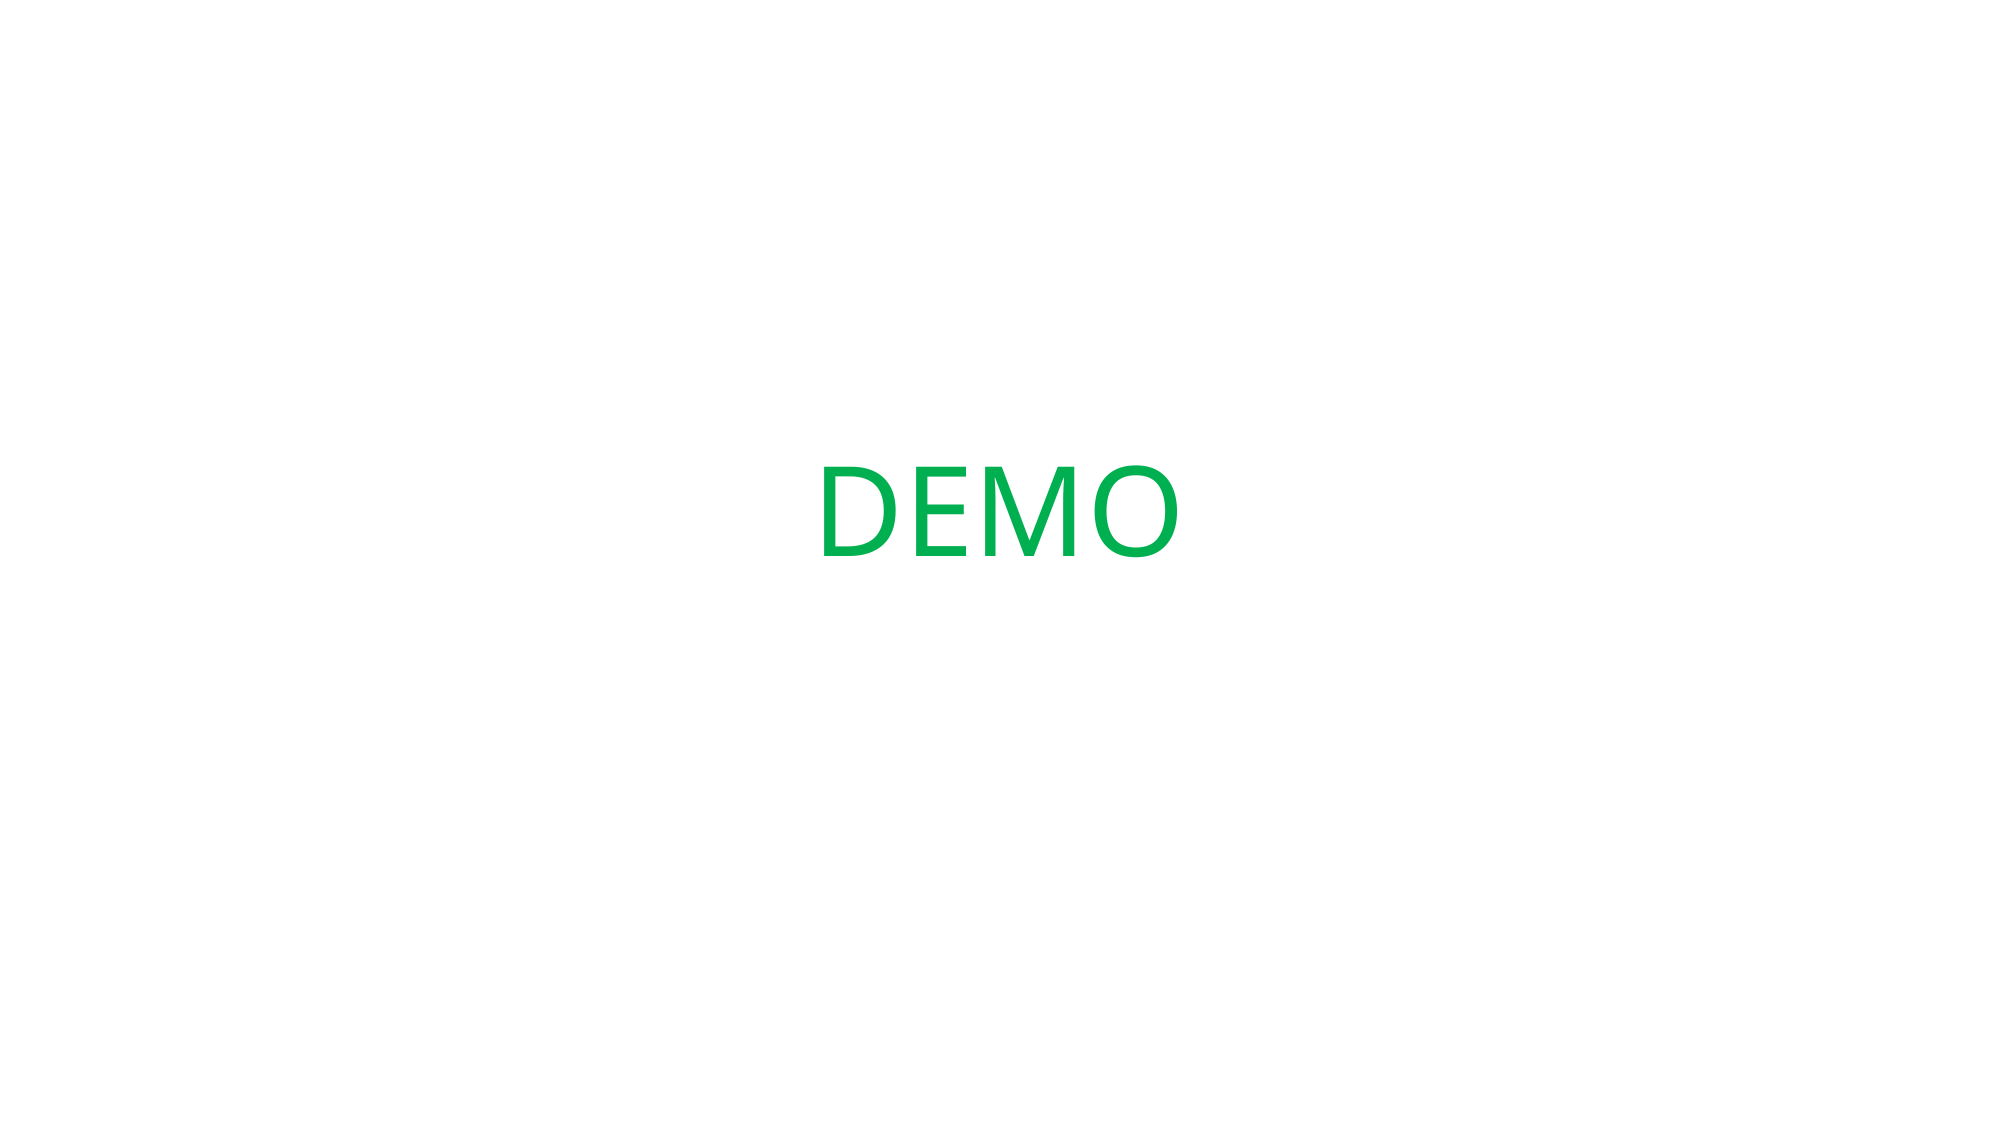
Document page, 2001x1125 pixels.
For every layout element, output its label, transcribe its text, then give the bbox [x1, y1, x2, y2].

title DEMO [136, 280, 1862, 591]
